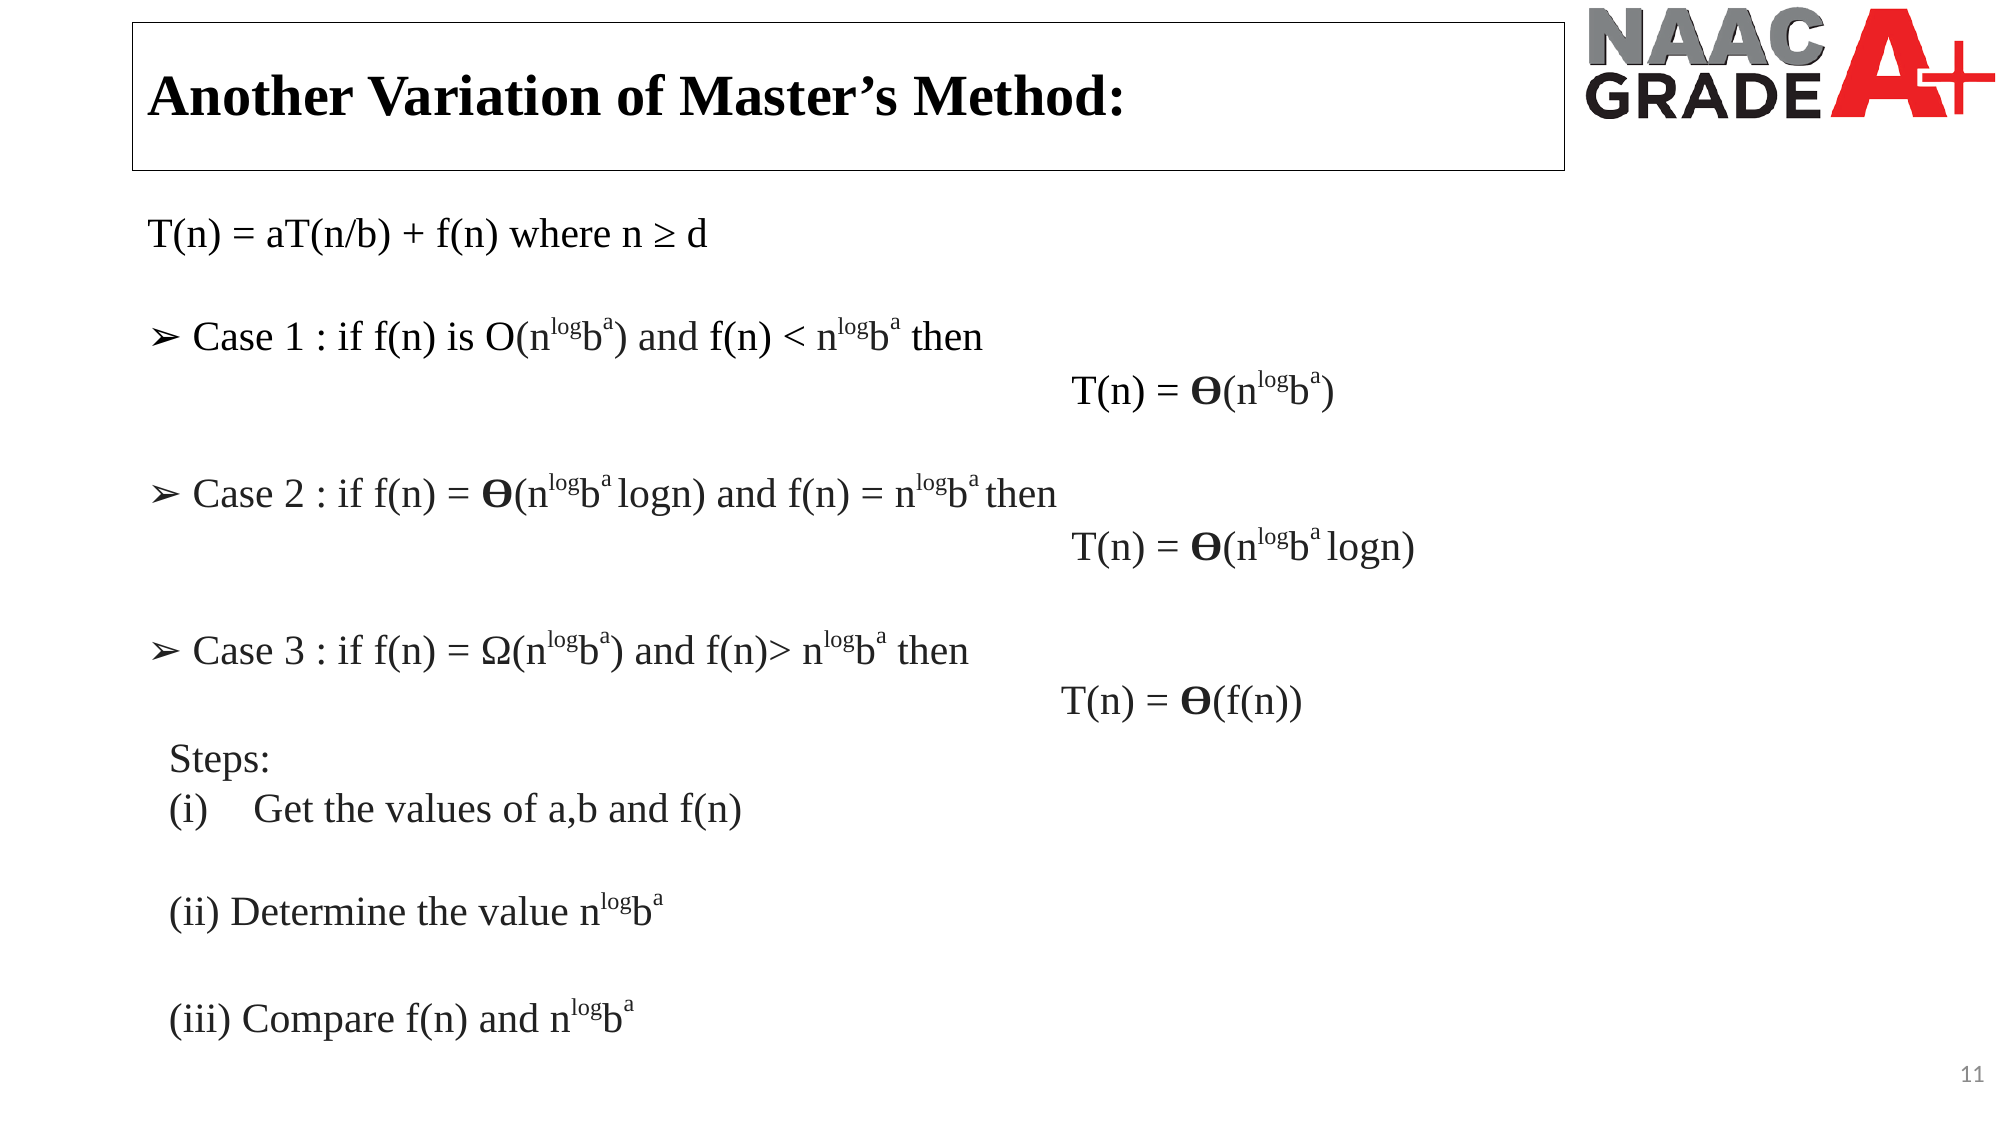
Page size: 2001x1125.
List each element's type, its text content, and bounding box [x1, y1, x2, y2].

text_box Steps: Get the values of a,b and f(n) (ii) Determine the value nlogba (iii) Compare f(n) and nlogba [154, 723, 1155, 1049]
title Another Variation of Master’s Method: [132, 22, 1565, 171]
slide_number 11 [1550, 1042, 2000, 1103]
text_box T(n) = aT(n/b) + f(n) where n ≥ d ➢ Case 1 : if f(n) is O(nlogba) and f(n) < nlogba then T(n) = ϴ(nlogba) ➢ Case 2 : if f(n) = ϴ(nlogba logn) and f(n) = nlogba then T(n) = ϴ(nlogba logn) ➢ Case 3 : if f(n) = Ω(nlogba) and f(n)> nlogba then T(n) = ϴ(f(n)) [132, 198, 1613, 730]
picture [1585, 6, 1998, 119]
